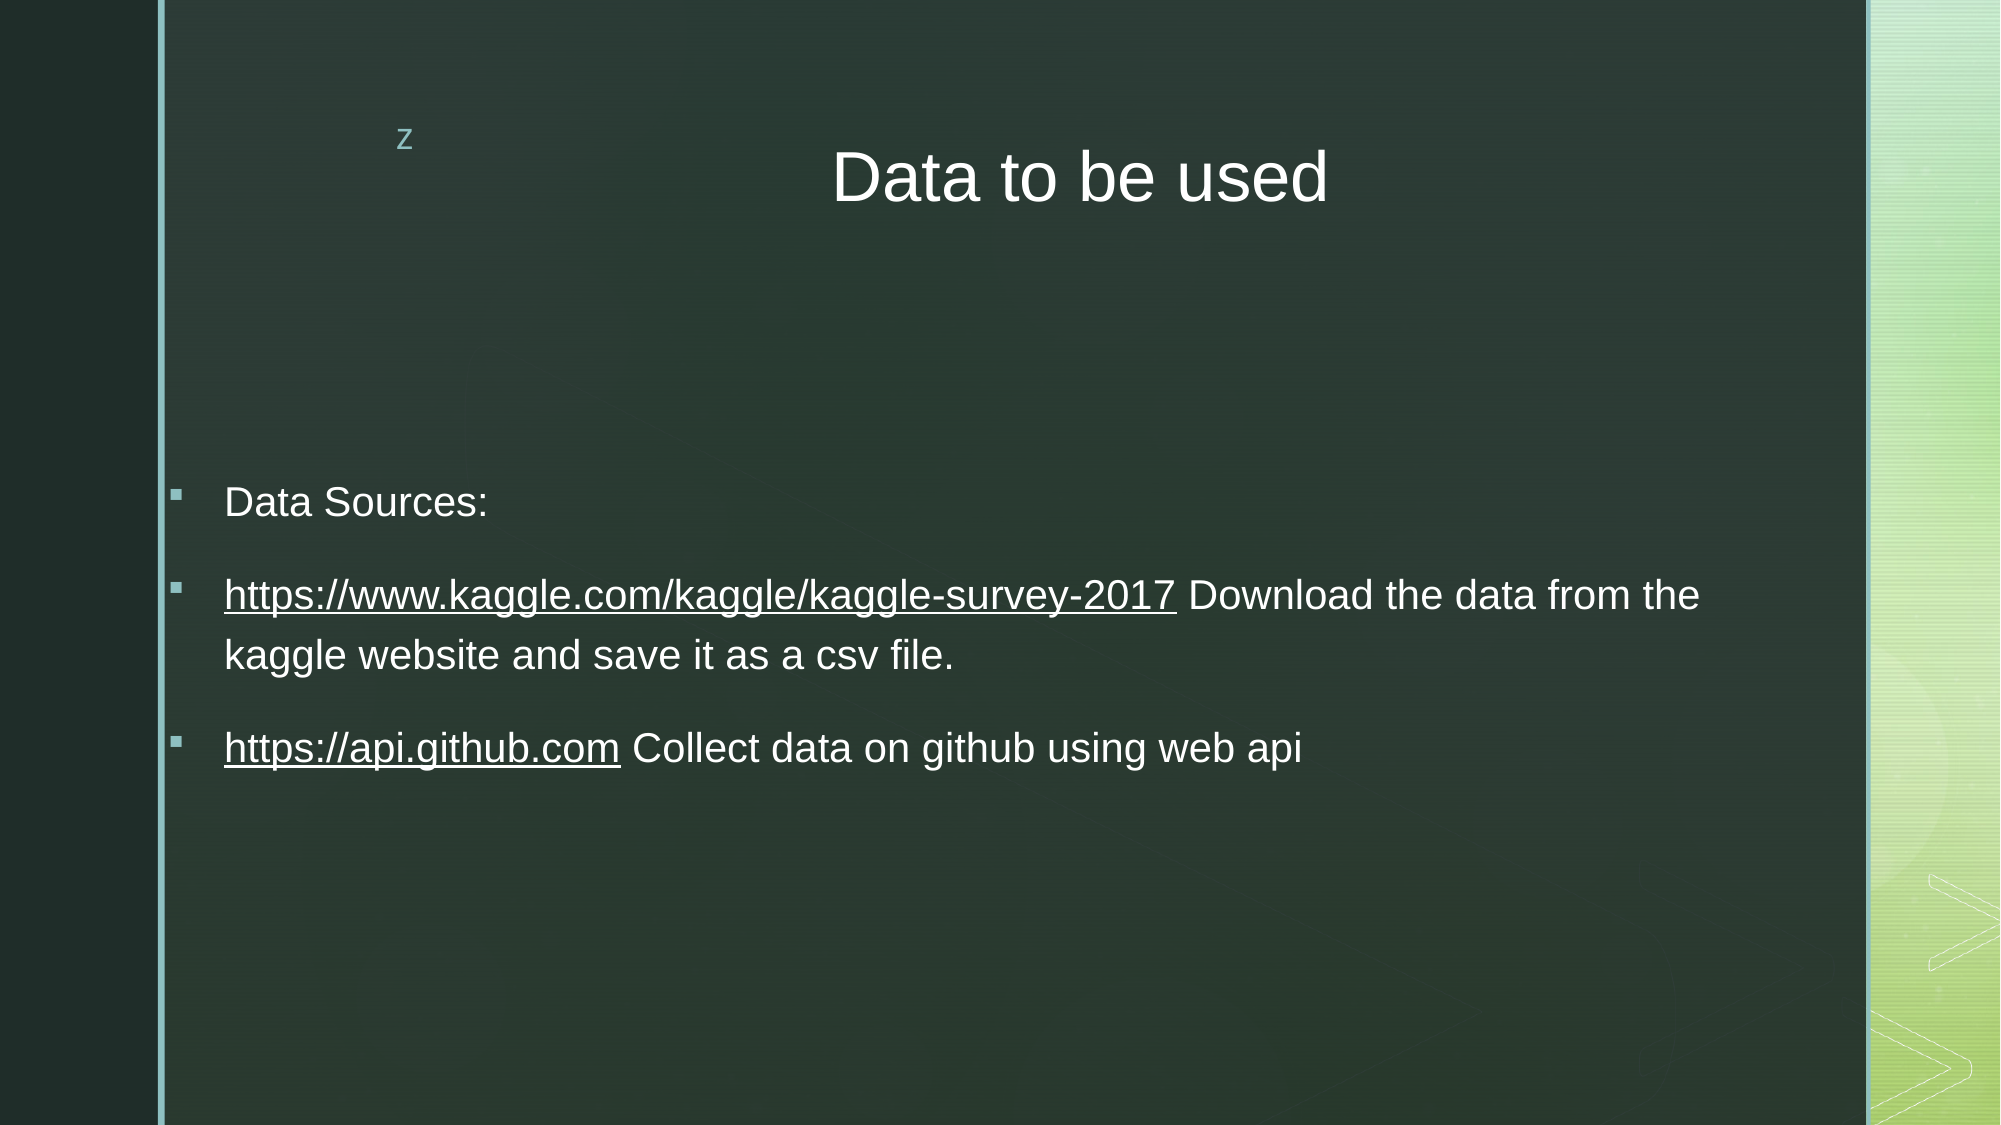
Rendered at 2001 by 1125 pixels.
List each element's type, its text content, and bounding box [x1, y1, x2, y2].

list Data Sources: https://www.kaggle.com/kaggle/kaggle-survey-2017 Download the data from the kaggle website and save it as a csv file. https://api.github.com Collect data on github using web api [152, 336, 1848, 993]
picture [1871, 0, 2001, 1125]
title Data to be used [428, 132, 1734, 310]
